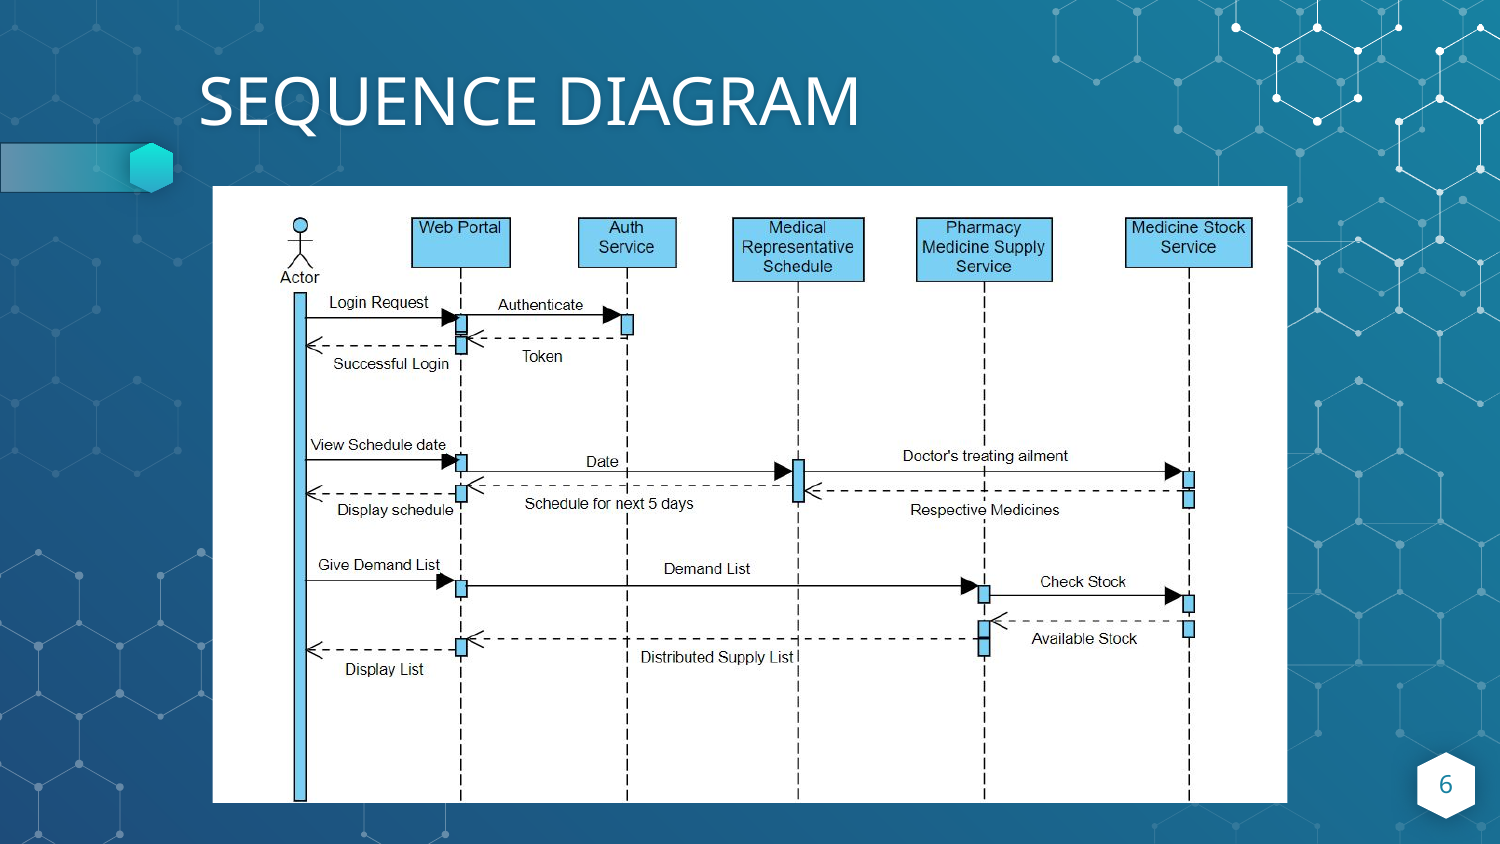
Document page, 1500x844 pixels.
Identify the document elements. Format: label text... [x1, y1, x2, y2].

title SEQUENCE DIAGRAM [198, 75, 1302, 133]
slide_number 6 [1417, 752, 1475, 819]
picture [212, 186, 1288, 804]
